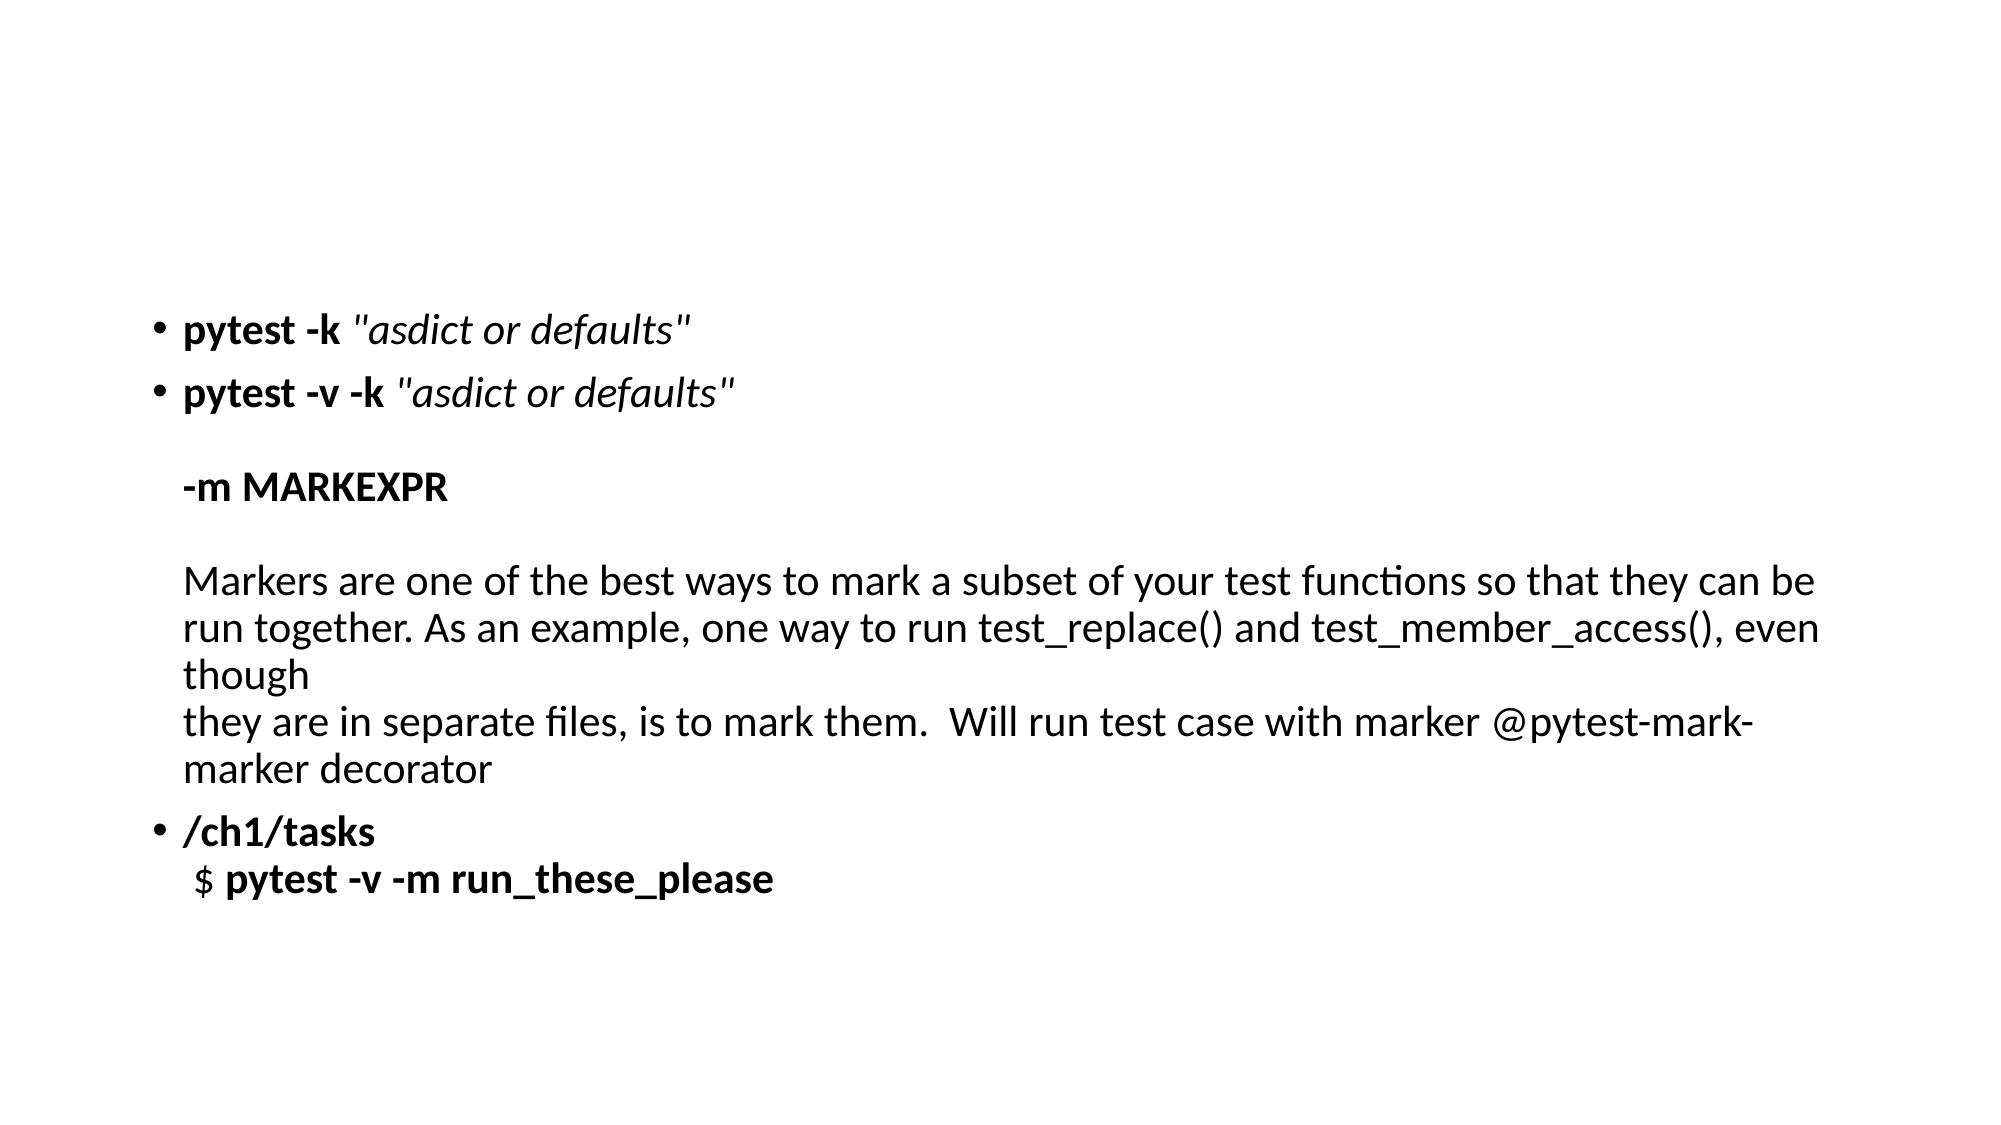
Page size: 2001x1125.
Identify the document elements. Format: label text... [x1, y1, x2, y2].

list pytest​​ ​​-k​​ ​​"asdict or defaults" ​​pytest​​ ​​-v​​ ​​-k​​ ​​"asdict or defaults" -m MARKEXPR Markers are one of the best ways to mark a subset of your test functions so that they can be run together. As an example, one way to run test_replace() and test_member_access(), even though they are in separate files, is to mark them. Will run test case with marker @pytest-mark-marker decorator /ch1/tasks​ ​ ​$ ​​pytest​​ ​​-v​​ ​​-m​​ ​​run_these_please [137, 299, 1863, 1014]
